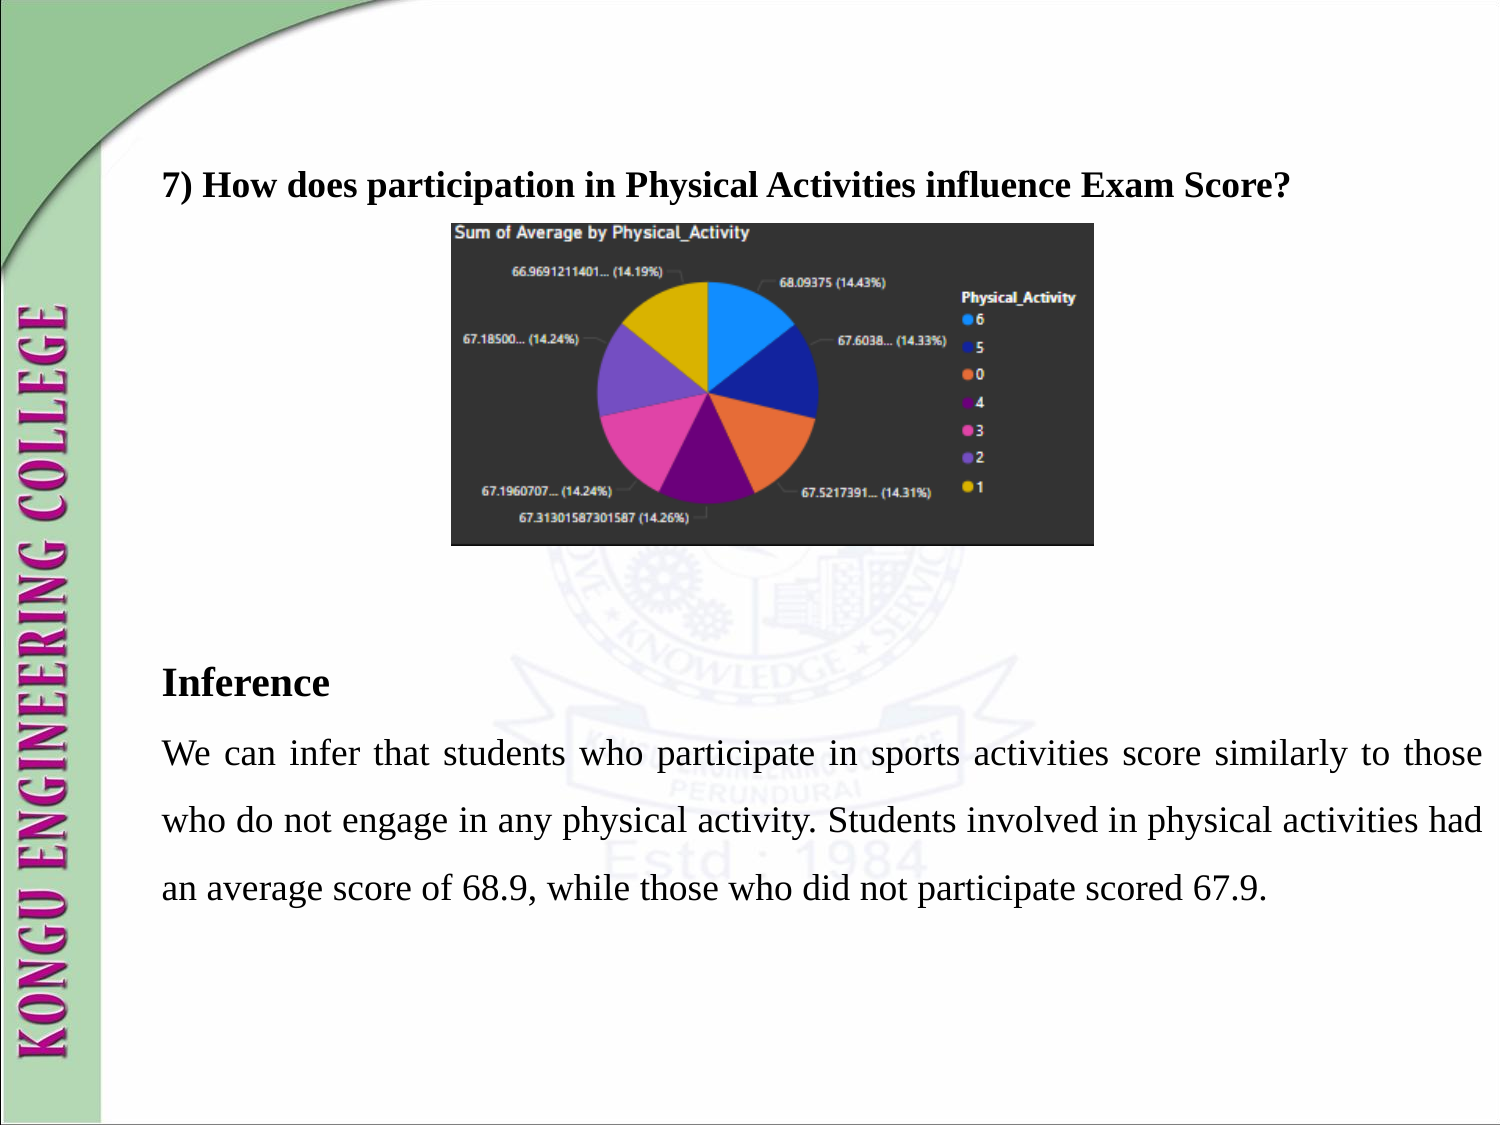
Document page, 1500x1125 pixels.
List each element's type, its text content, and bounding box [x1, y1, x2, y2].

picture [450, 223, 1094, 546]
picture [0, 0, 1500, 1125]
text_box 7) How does participation in Physical Activities influence Exam Score? Inference We can infer that students who participate in sports activities score similarly to those who do not engage in any physical activity. Students involved in physical activities had an average score of 68.9, while those who did not participate scored 67.9. [146, 99, 1500, 923]
